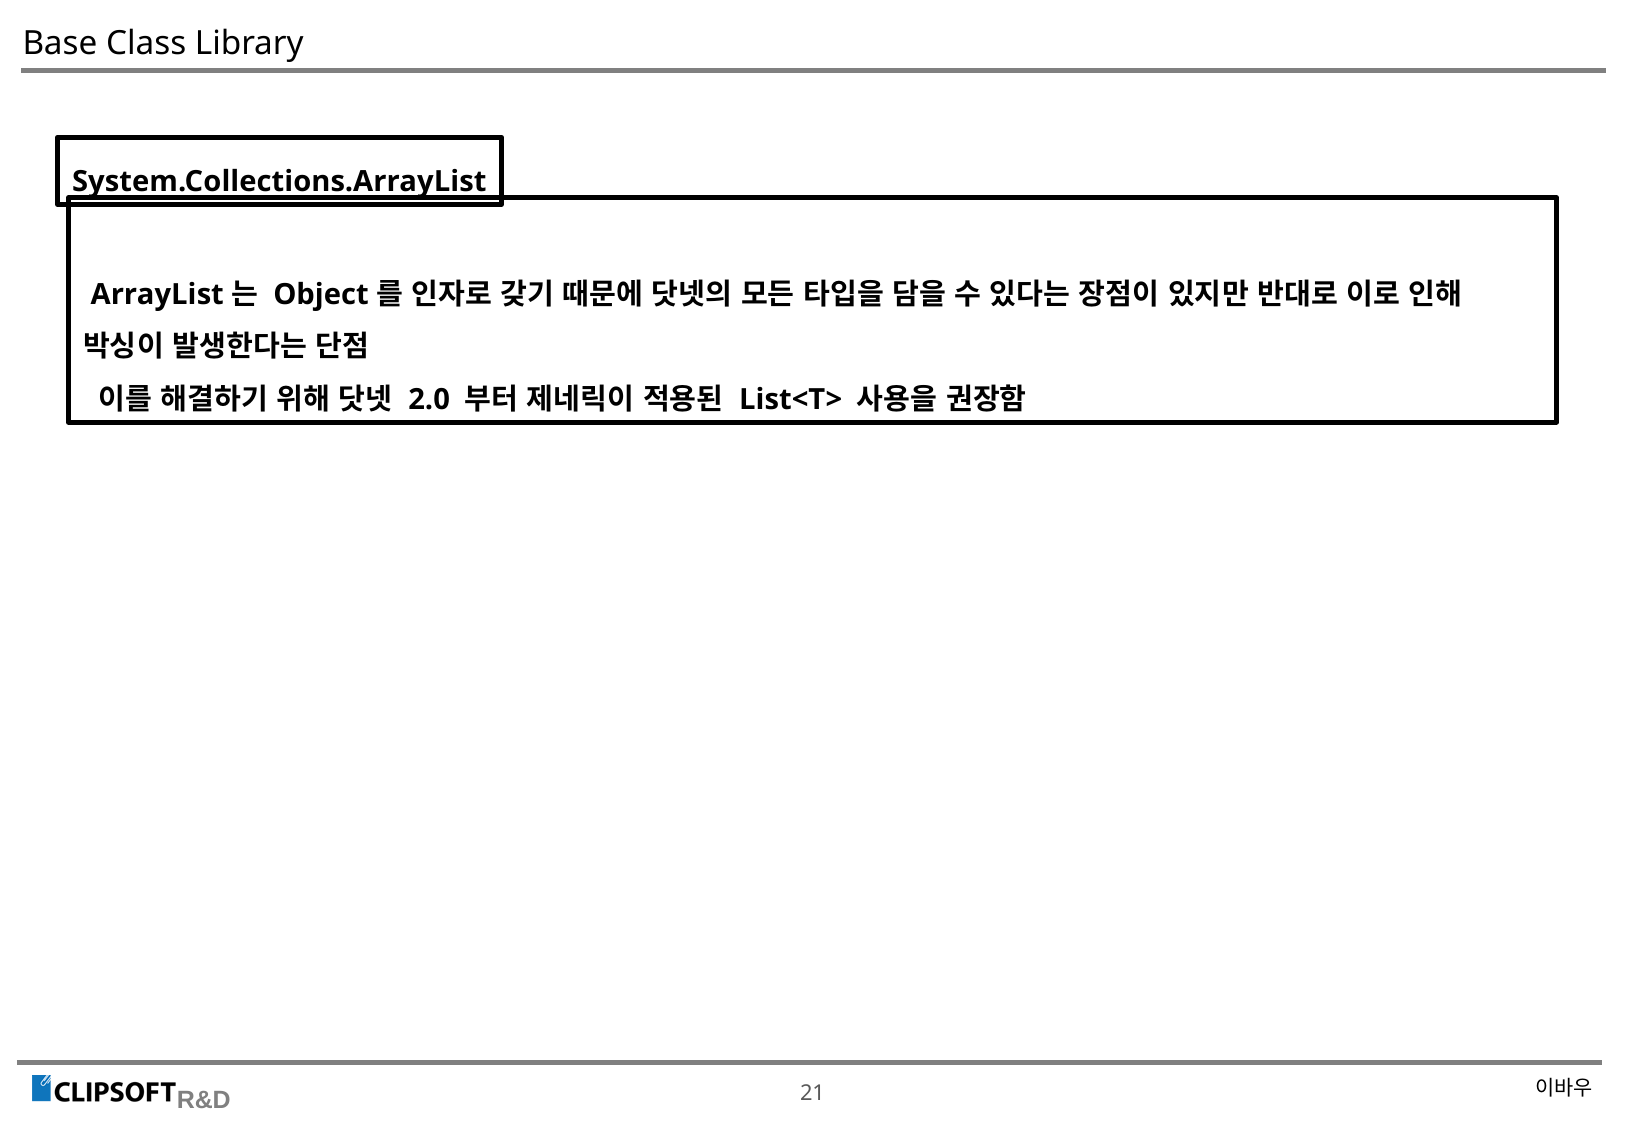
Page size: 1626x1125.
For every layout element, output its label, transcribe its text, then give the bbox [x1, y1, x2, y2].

text_box System.Collections.ArrayList [57, 137, 502, 205]
picture [32, 1071, 176, 1105]
list 이바우 [1240, 1067, 1593, 1103]
text_box ArrayList는 Object를 인자로 갖기 때문에 닷넷의 모든 타입을 담을 수 있다는 장점이 있지만 반대로 이로 인해 박싱이 발생한다는 단점 이를 해결하기 위해 닷넷 2.0 부터 제네릭이 적용된 List<T> 사용을 권장함 [68, 197, 1557, 423]
title Base Class Library [22, 23, 850, 60]
